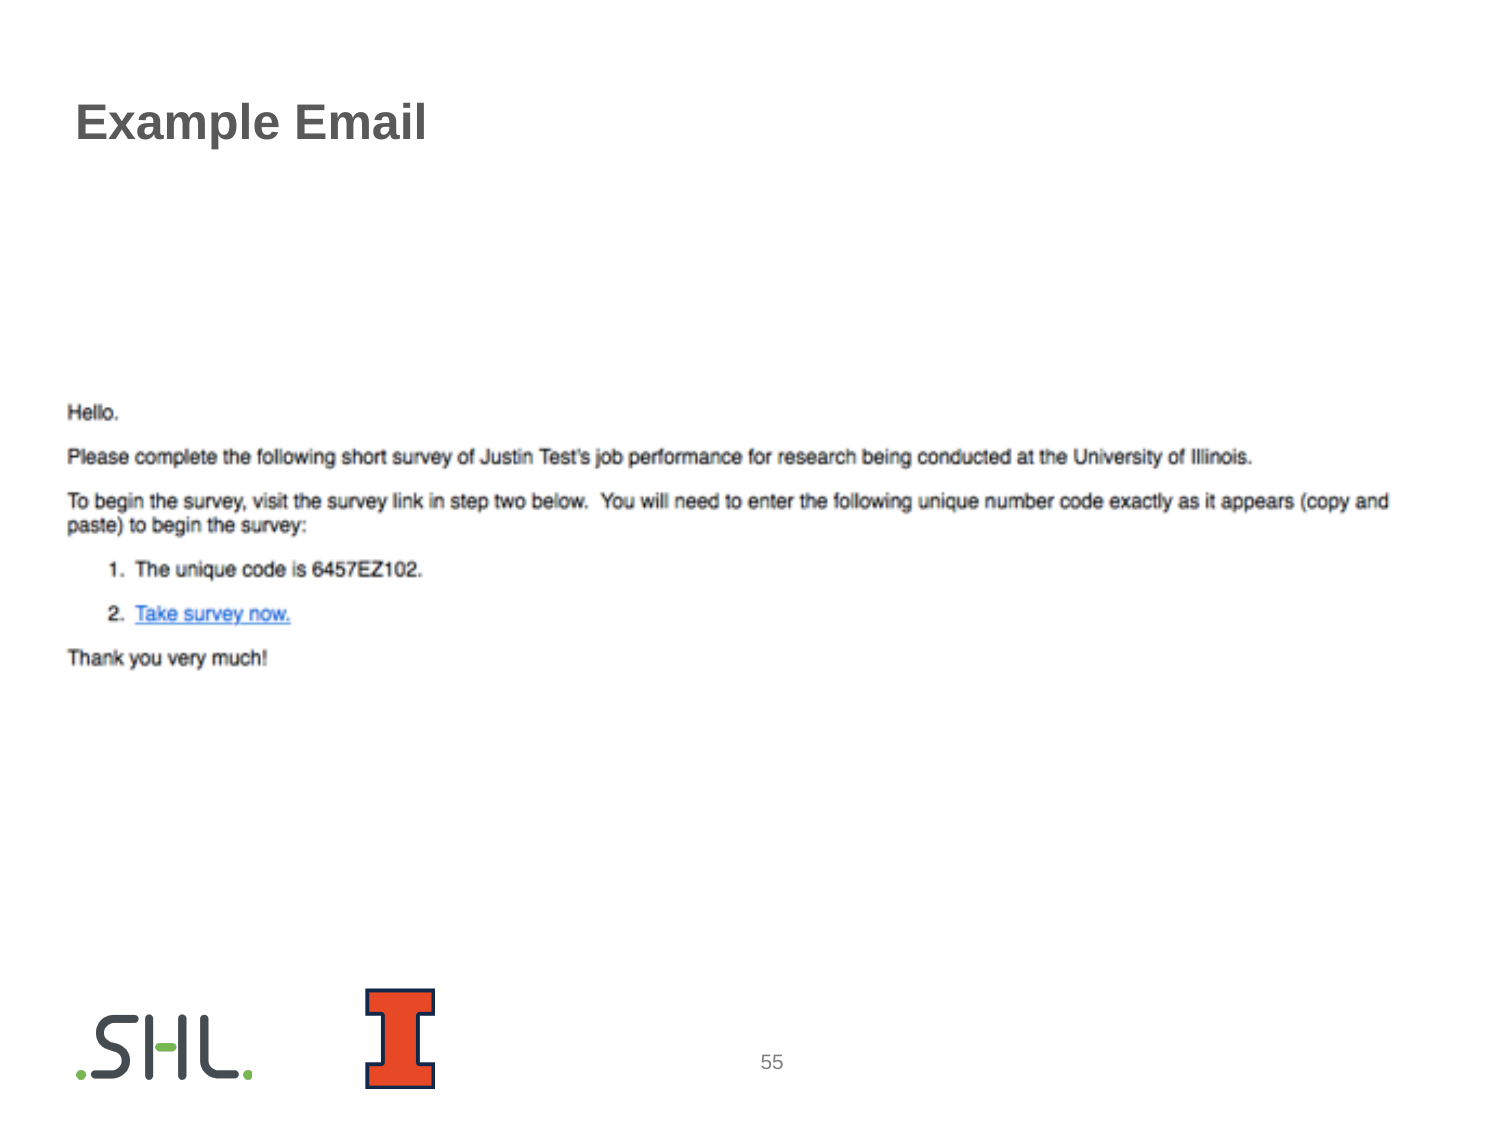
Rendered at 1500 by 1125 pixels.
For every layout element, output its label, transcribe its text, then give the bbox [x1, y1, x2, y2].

title Example Email [75, 59, 1425, 157]
picture [365, 988, 435, 1089]
picture [36, 393, 1425, 697]
picture [76, 1014, 253, 1089]
